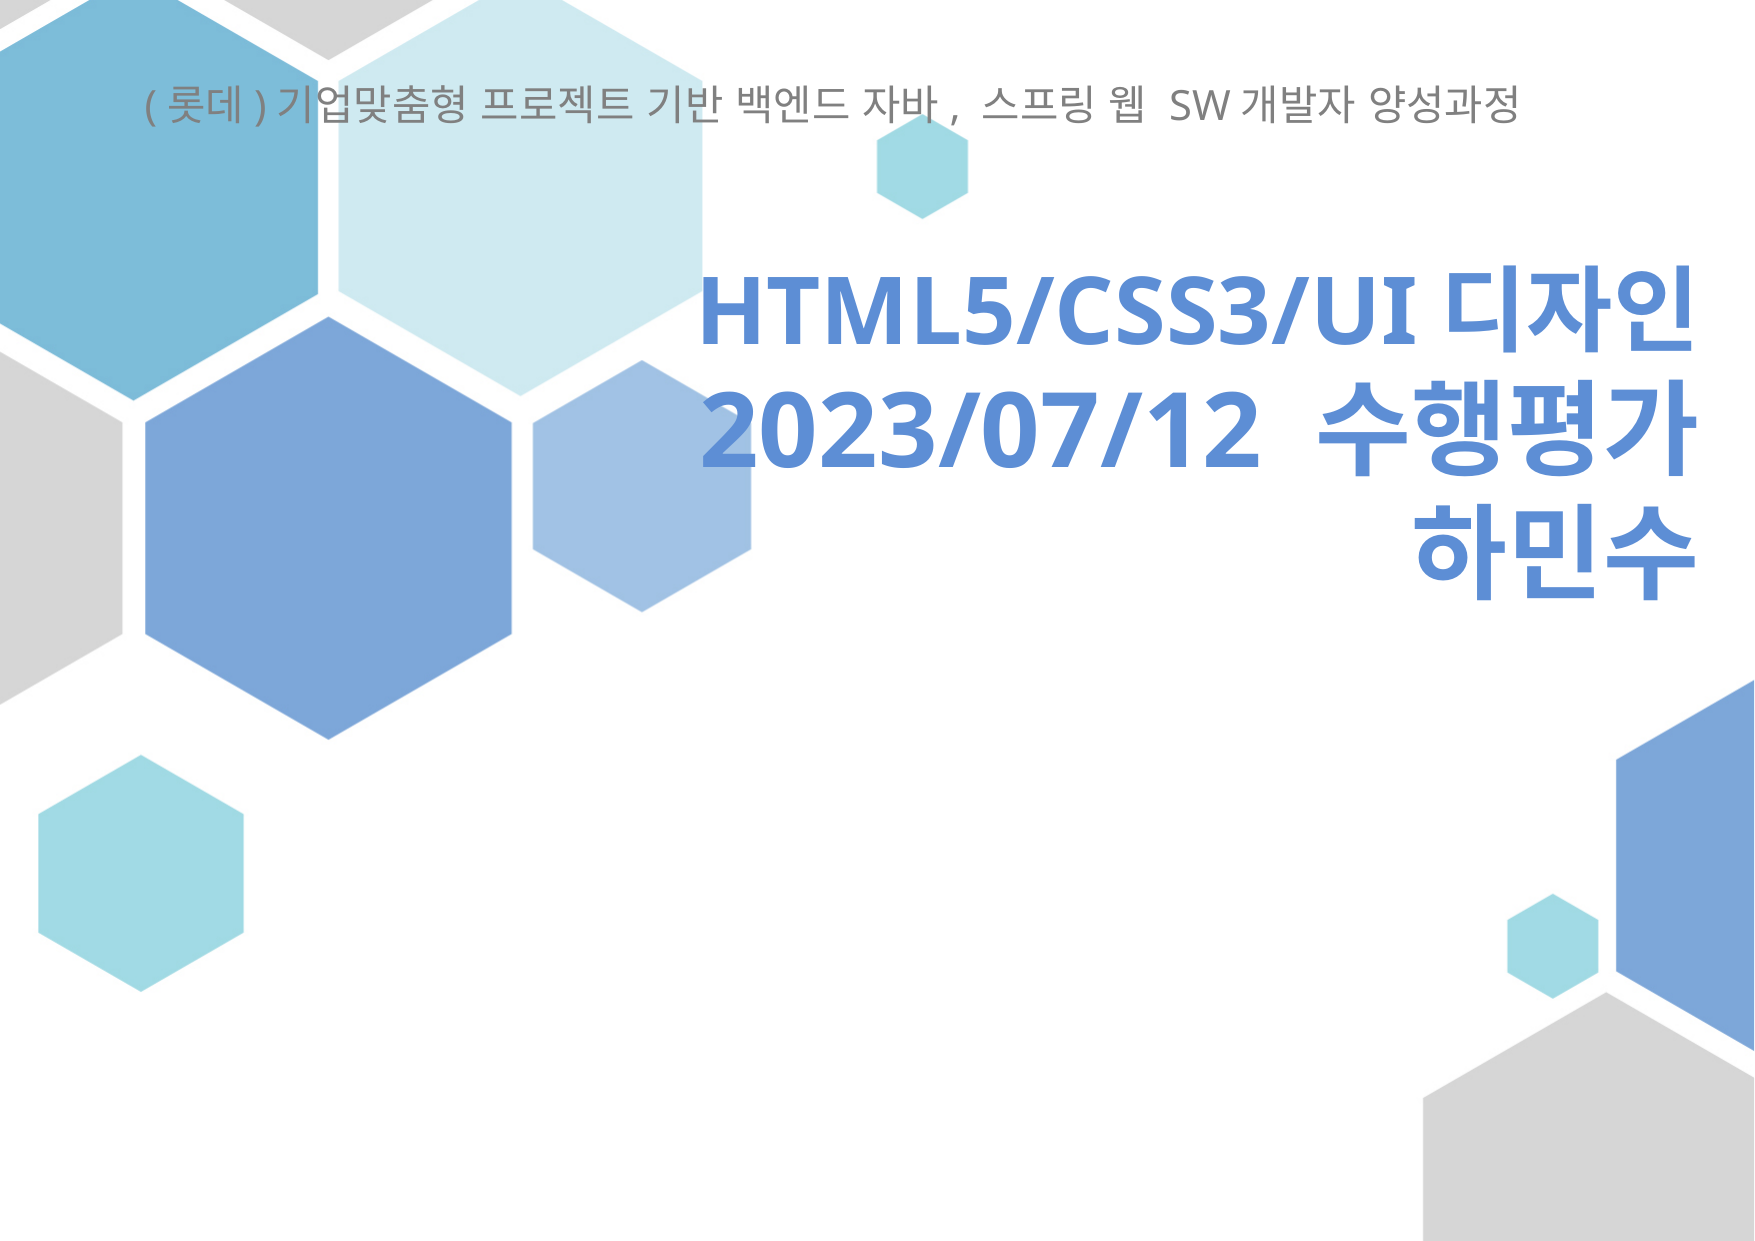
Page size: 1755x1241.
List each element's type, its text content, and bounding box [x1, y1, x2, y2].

title HTML5/CSS3/UI디자인 2023/07/12 수행평가 하민수 [652, 241, 1716, 633]
picture [0, 0, 1755, 1241]
subtitle (롯데)기업맞춤형 프로젝트 기반 백엔드 자바, 스프링 웹 SW개발자 양성과정 [47, 70, 1539, 154]
